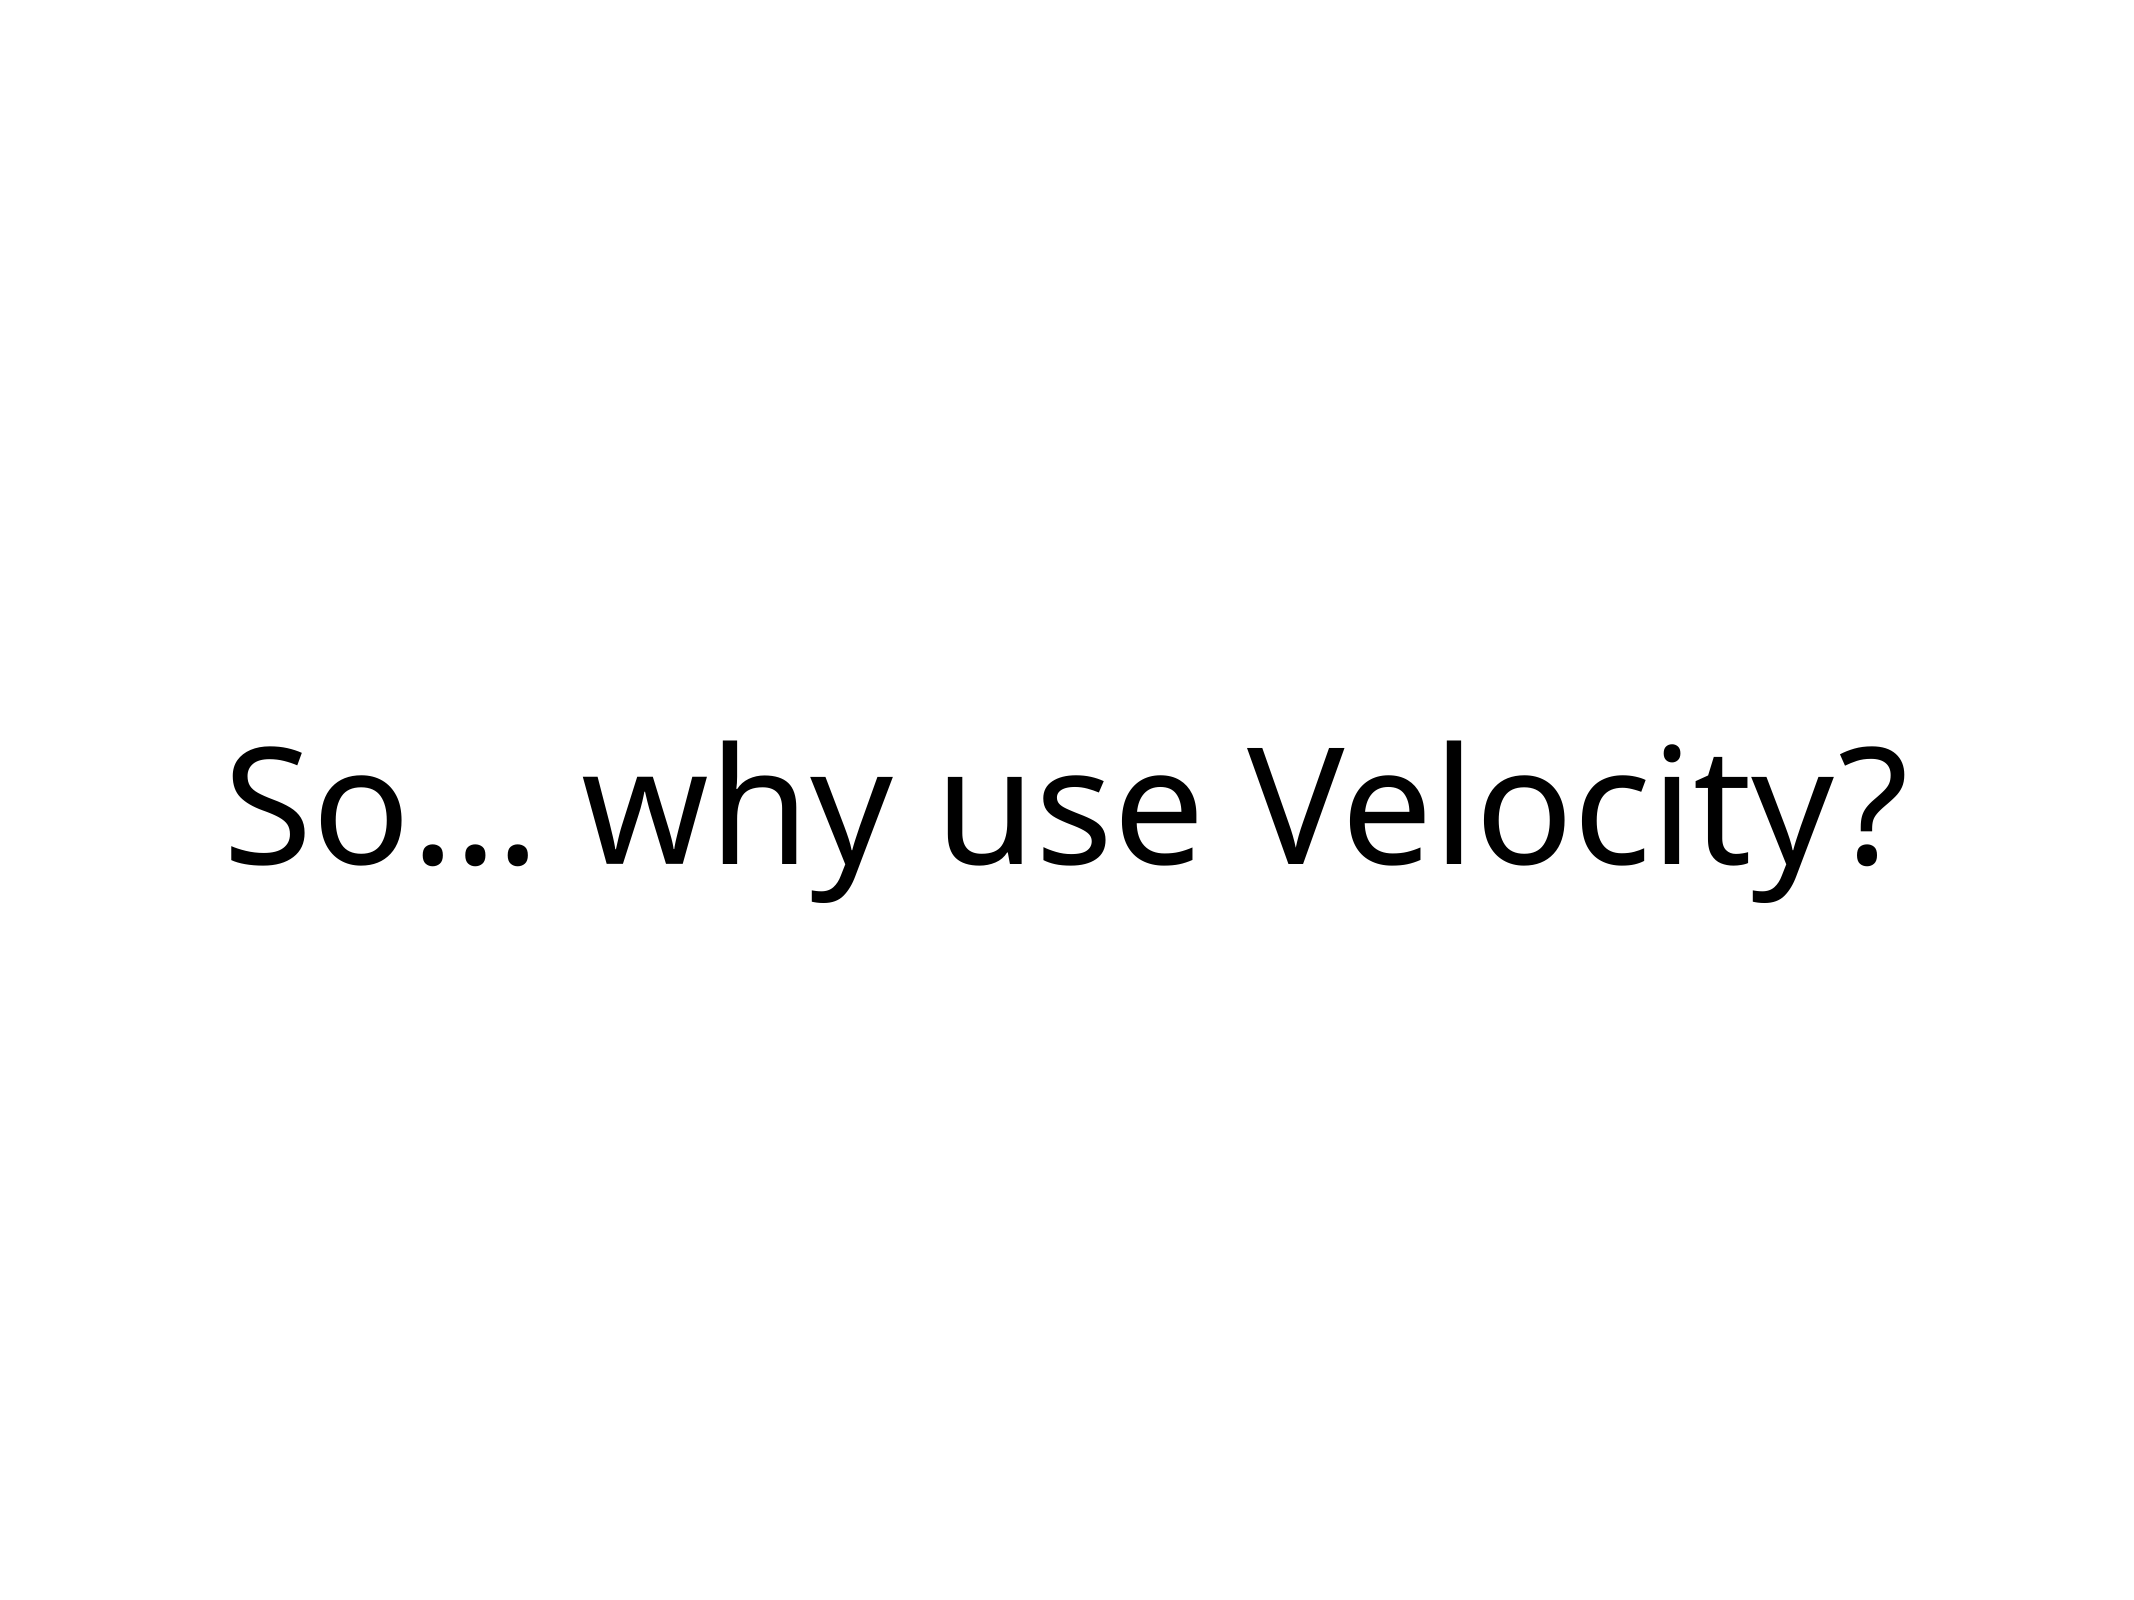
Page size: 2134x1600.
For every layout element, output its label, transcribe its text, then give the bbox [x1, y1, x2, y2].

title So… why use Velocity? [207, 528, 1926, 1072]
